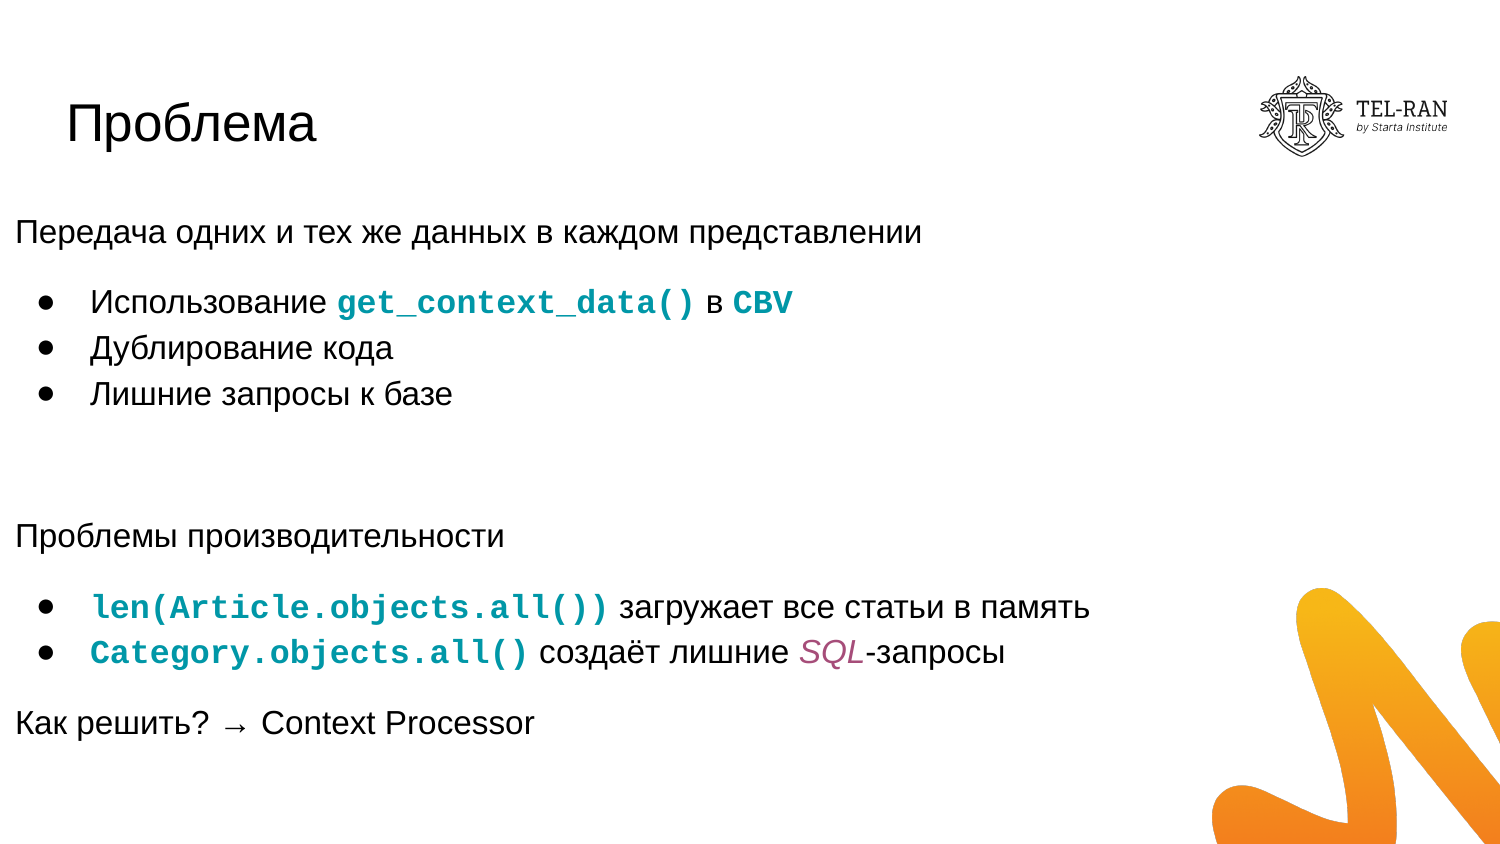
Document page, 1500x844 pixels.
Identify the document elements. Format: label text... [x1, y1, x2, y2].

list Передача одних и тех же данных в каждом представлении Использование get_context_data() в CBV Дублирование кода Лишние запросы к базе Проблемы производительности len(Article.objects.all()) загружает все статьи в память Category.objects.all() создаёт лишние SQL-запросы Как решить? → Context Processor [0, 189, 1500, 844]
picture [1259, 76, 1447, 157]
picture [1152, 588, 1500, 844]
title Проблема [51, 72, 1449, 167]
